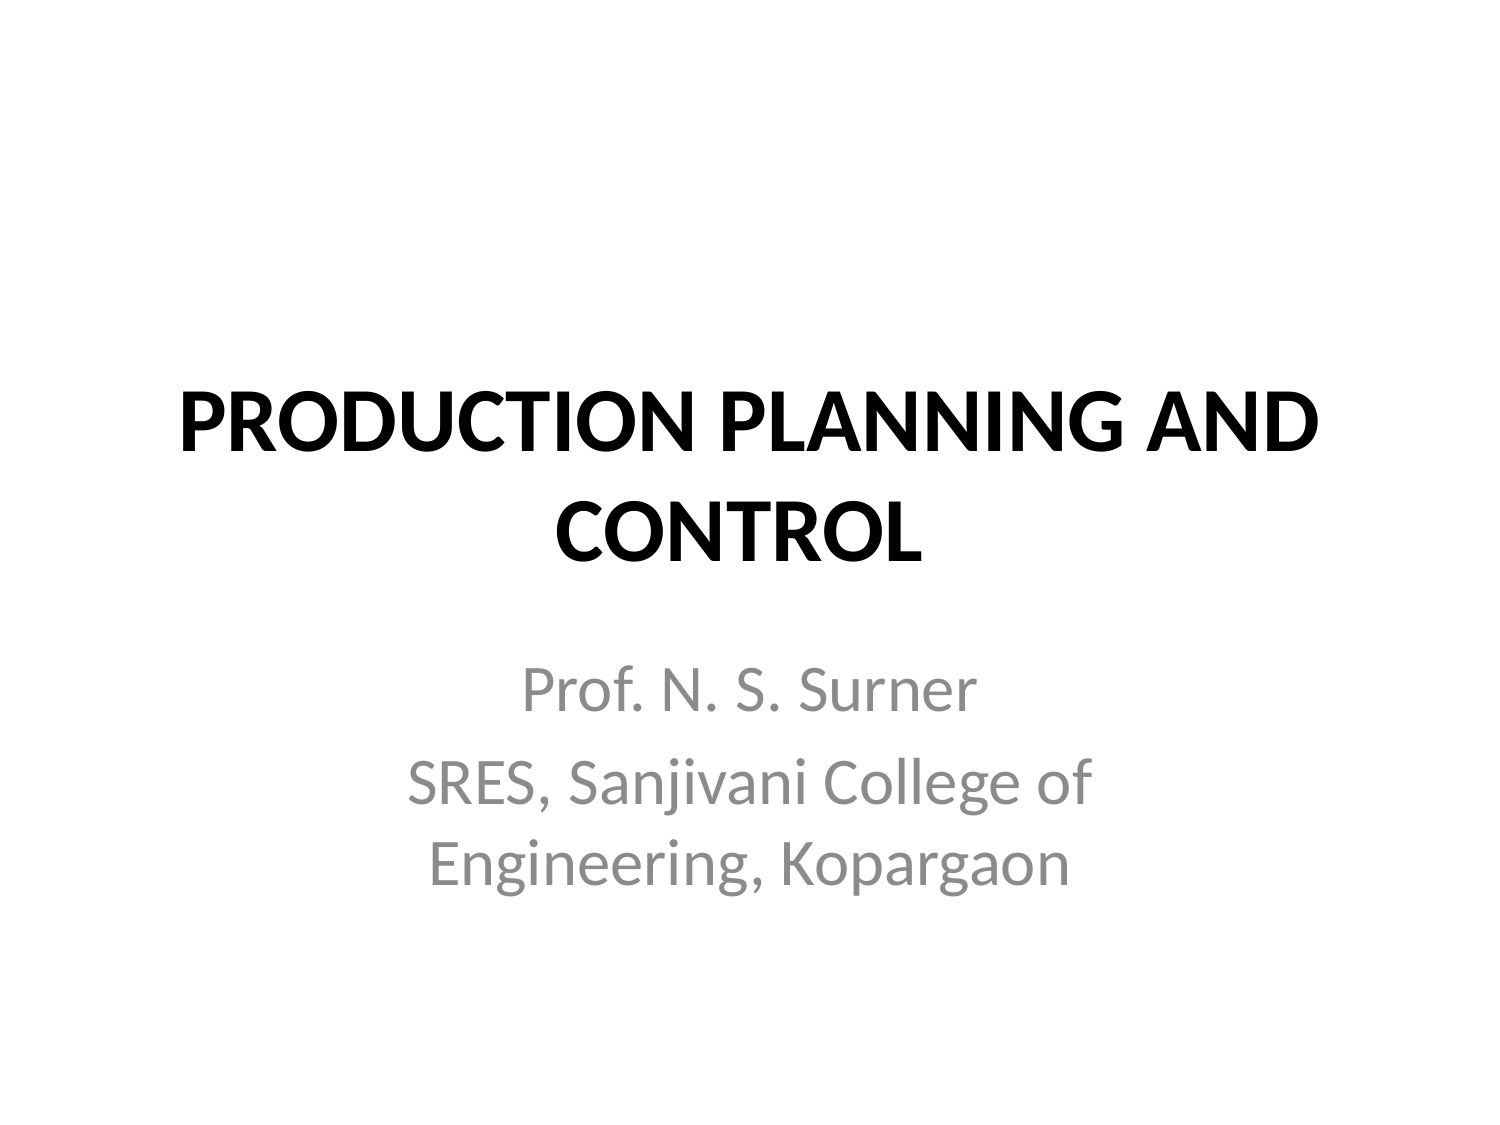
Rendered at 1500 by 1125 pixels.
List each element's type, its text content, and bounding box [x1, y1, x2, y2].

title PRODUCTION PLANNING AND CONTROL [112, 349, 1388, 591]
subtitle Prof. N. S. Surner SRES, Sanjivani College of Engineering, Kopargaon [225, 637, 1275, 925]
